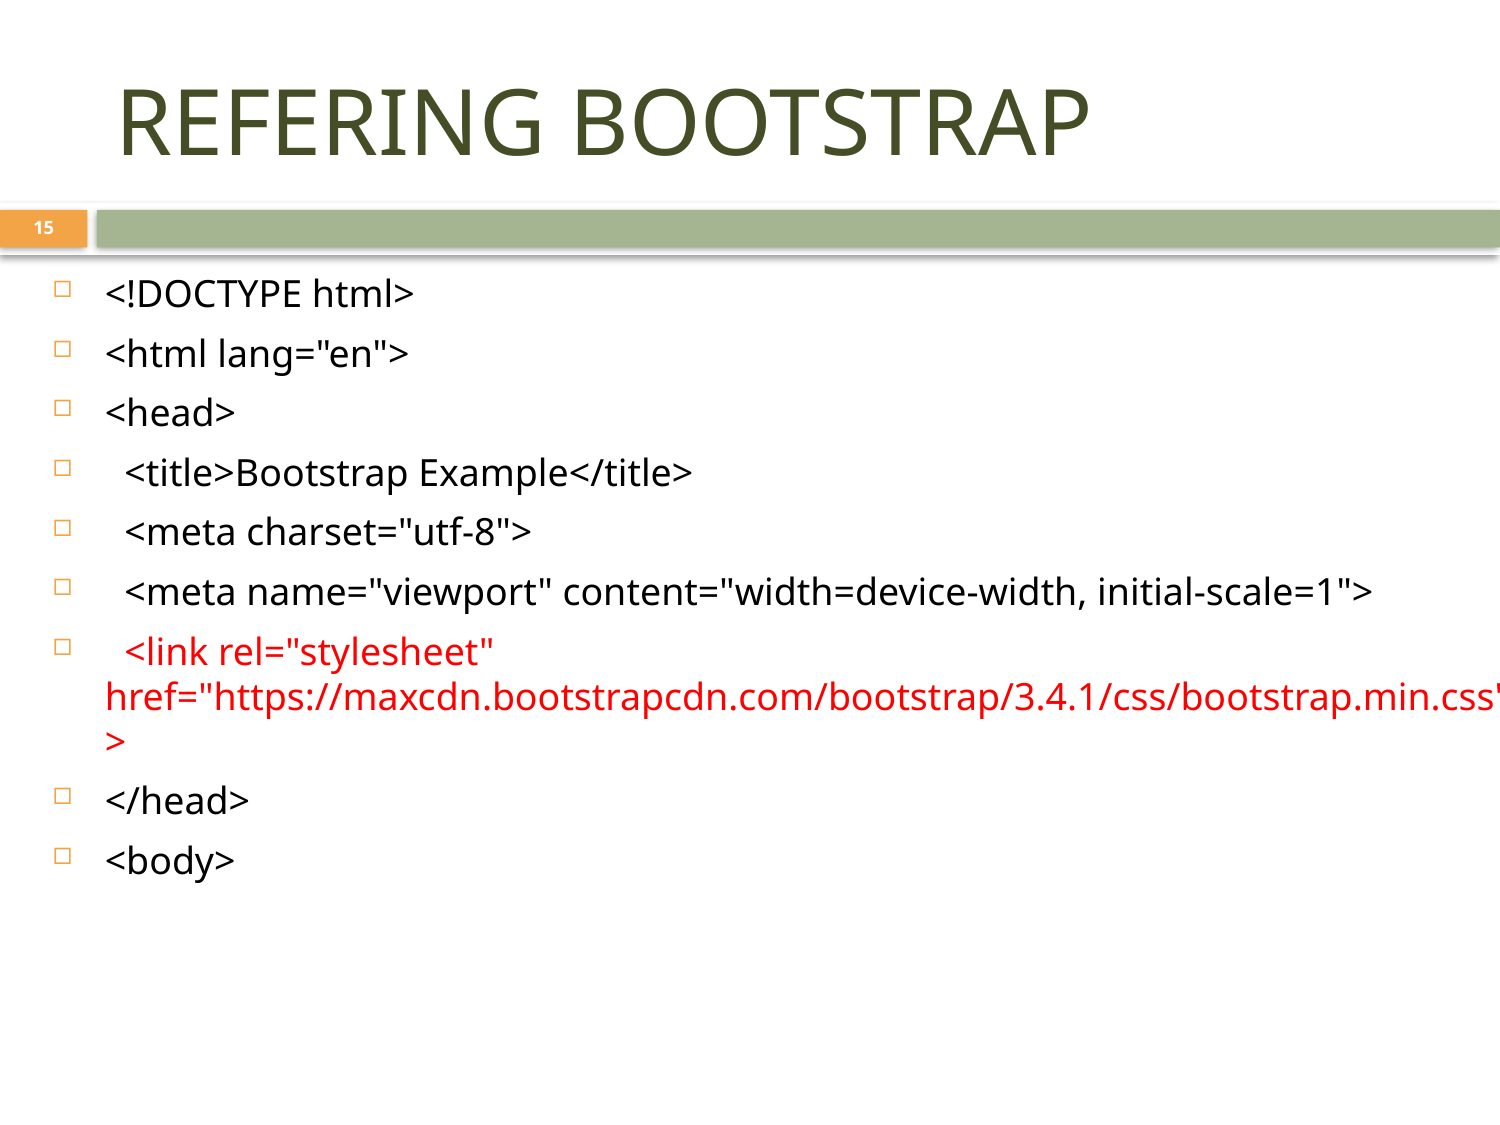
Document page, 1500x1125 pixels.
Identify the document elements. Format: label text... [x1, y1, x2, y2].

list <!DOCTYPE html> <html lang="en"> <head> <title>Bootstrap Example</title> <meta charset="utf-8"> <meta name="viewport" content="width=device-width, initial-scale=1"> <link rel="stylesheet" href="https://maxcdn.bootstrapcdn.com/bootstrap/3.4.1/css/bootstrap.min.css"> </head> <body> [37, 262, 1500, 1000]
slide_number 15 [0, 208, 88, 249]
title REFERING BOOTSTRAP [100, 37, 1438, 200]
